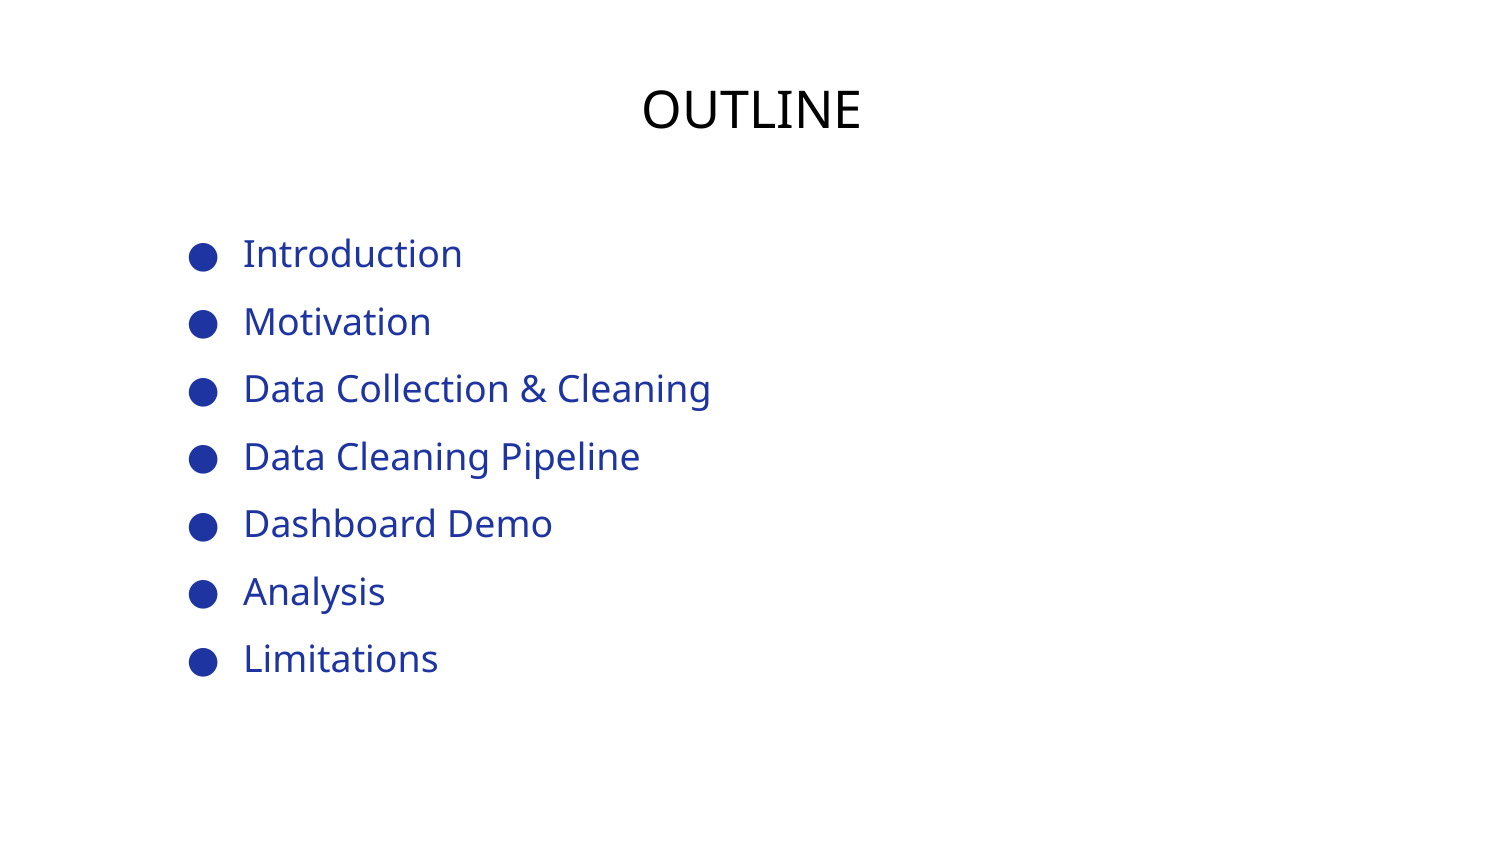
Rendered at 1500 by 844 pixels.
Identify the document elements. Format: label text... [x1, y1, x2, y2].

text_box Introduction Motivation Data Collection & Cleaning Data Cleaning Pipeline Dashboard Demo Analysis Limitations [153, 192, 1296, 696]
title OUTLINE [79, 68, 1426, 148]
